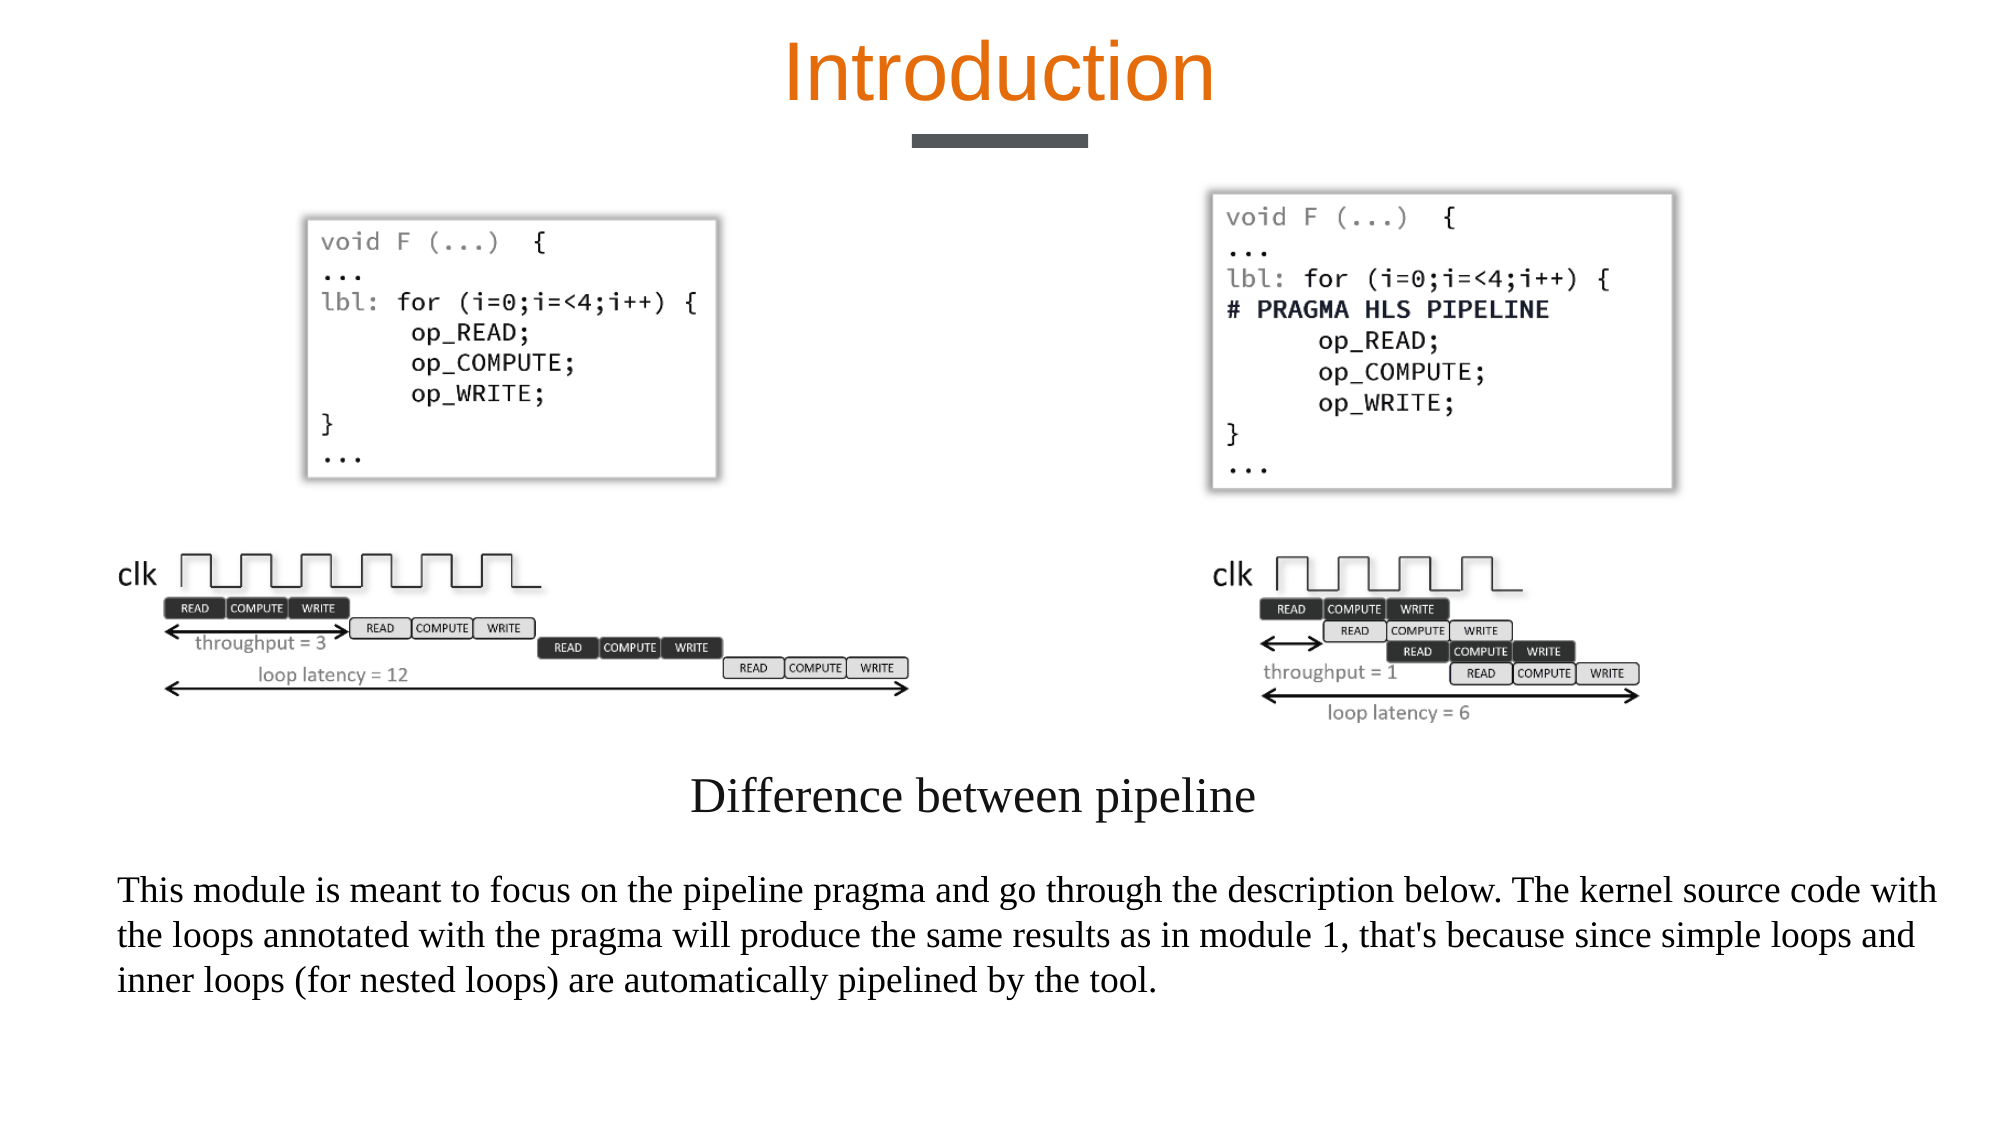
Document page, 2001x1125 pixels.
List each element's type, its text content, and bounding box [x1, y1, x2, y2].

text_box Difference between pipeline [675, 755, 1272, 830]
text_box [910, 132, 1090, 150]
text_box Introduction [767, 10, 1233, 125]
text_box This module is meant to focus on the pipeline pragma and go through the description below. The kernel source code with the loops annotated with the pragma will produce the same results as in module 1, that's because since simple loops and inner loops (for nested loops) are automatically pipelined by the tool. [102, 857, 1969, 1008]
picture [105, 185, 942, 734]
picture [1005, 178, 1872, 734]
